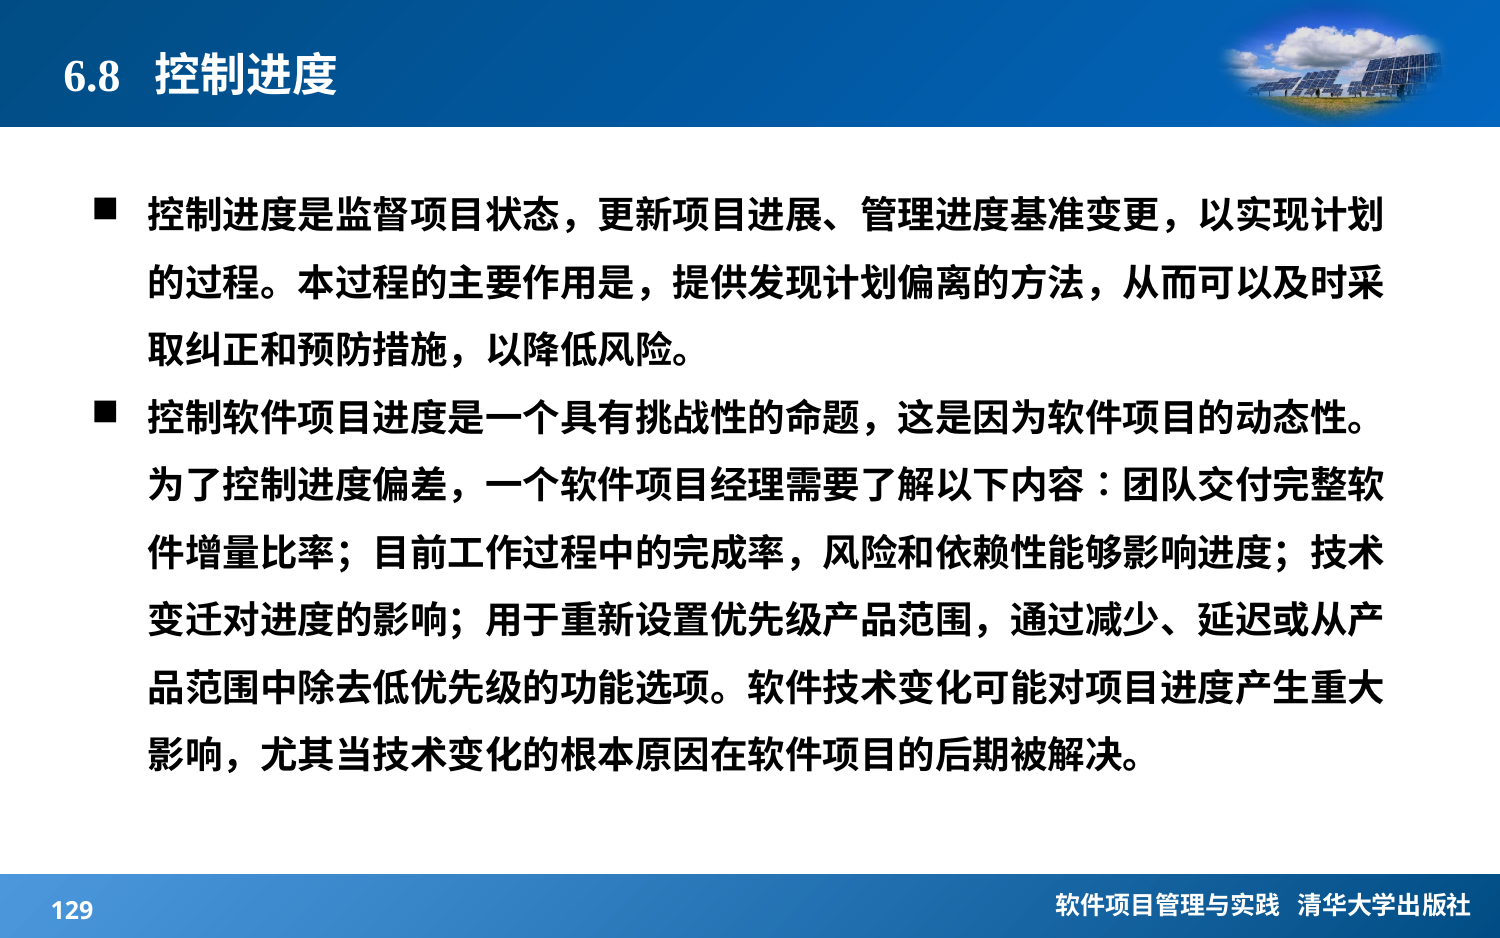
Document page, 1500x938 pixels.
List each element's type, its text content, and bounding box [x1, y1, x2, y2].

title 6.8 控制进度 [48, 19, 1005, 127]
picture [1233, 6, 1433, 113]
text_box 控制进度是监督项目状态，更新项目进展、管理进度基准变更，以实现计划的过程。本过程的主要作用是，提供发现计划偏离的方法，从而可以及时采取纠正和预防措施，以降低风险。 控制软件项目进度是一个具有挑战性的命题，这是因为软件项目的动态性。为了控制进度偏差，一个软件项目经理需要了解以下内容∶团队交付完整软件增量比率；目前工作过程中的完成率，风险和依赖性能够影响进度；技术变迁对进度的影响；用于重新设置优先级产品范围，通过减少、延迟或从产品范围中除去低优先级的功能选项。软件技术变化可能对项目进度产生重大影响，尤其当技术变化的根本原因在软件项目的后期被解决。 [76, 161, 1424, 748]
